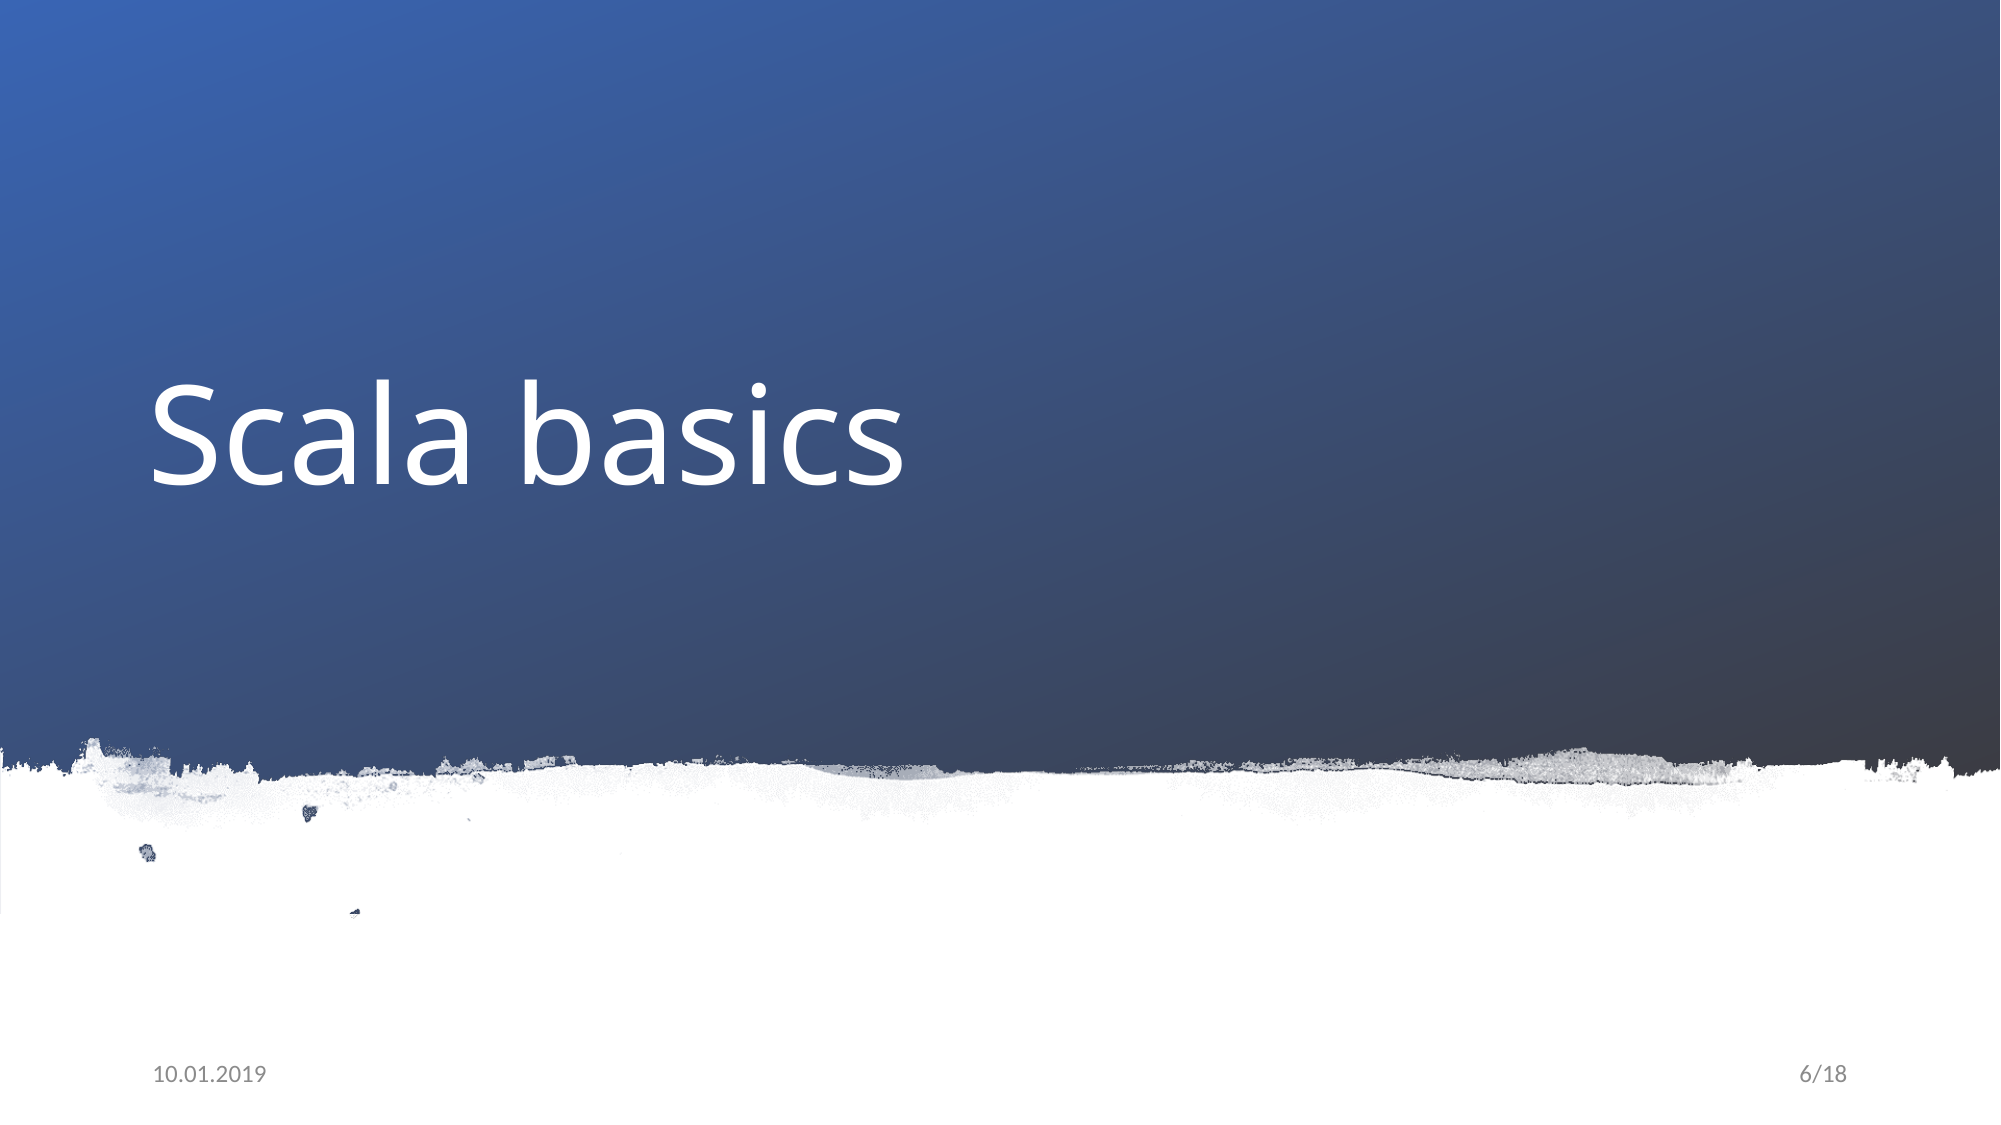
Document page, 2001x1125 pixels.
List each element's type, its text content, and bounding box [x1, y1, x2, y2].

text_box [0, 0, 2000, 624]
picture [0, 624, 2000, 1125]
title Scala basics [131, 195, 1776, 624]
